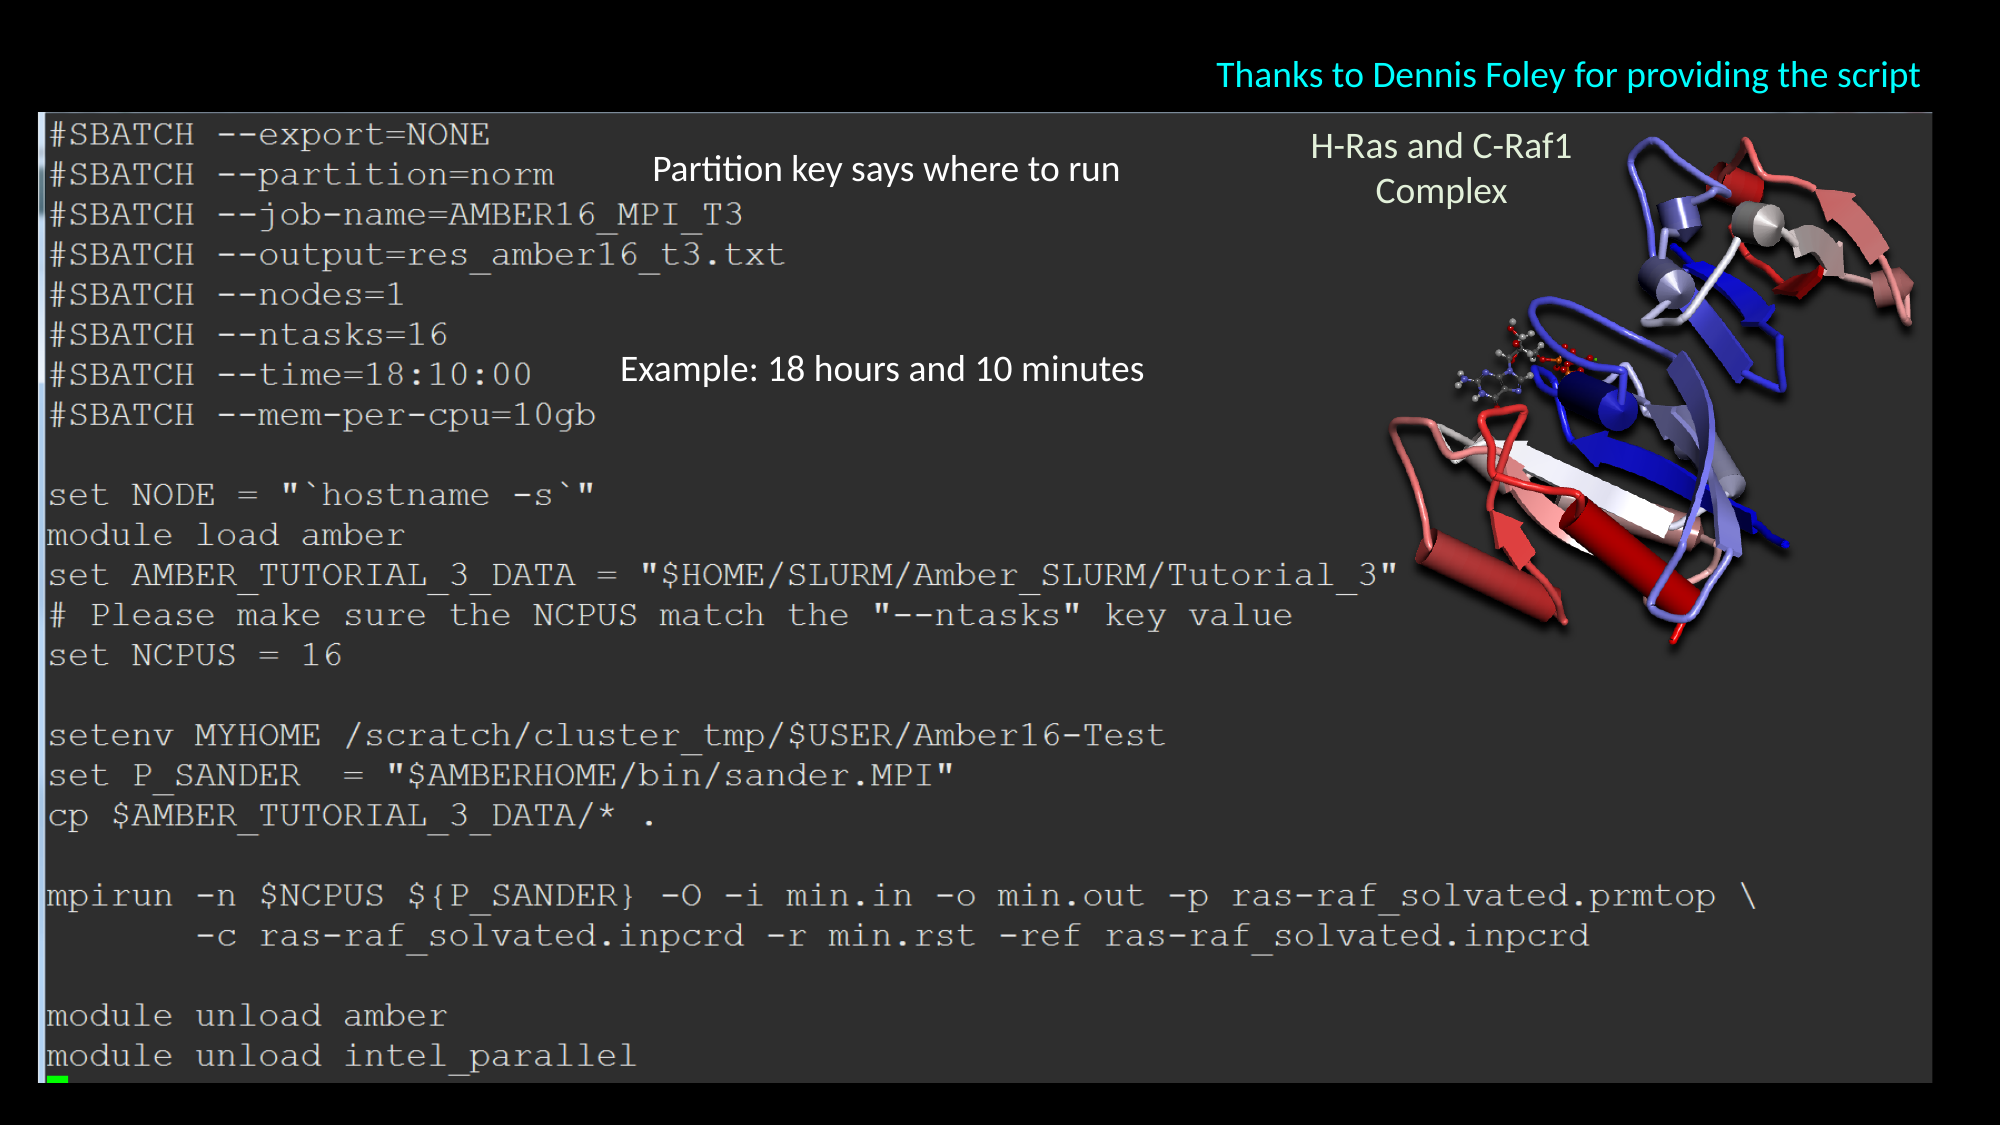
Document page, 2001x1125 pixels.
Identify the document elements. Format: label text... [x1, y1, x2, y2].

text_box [37, 112, 1933, 1083]
text_box Thanks to Dennis Foley for providing the script [1201, 42, 1937, 103]
